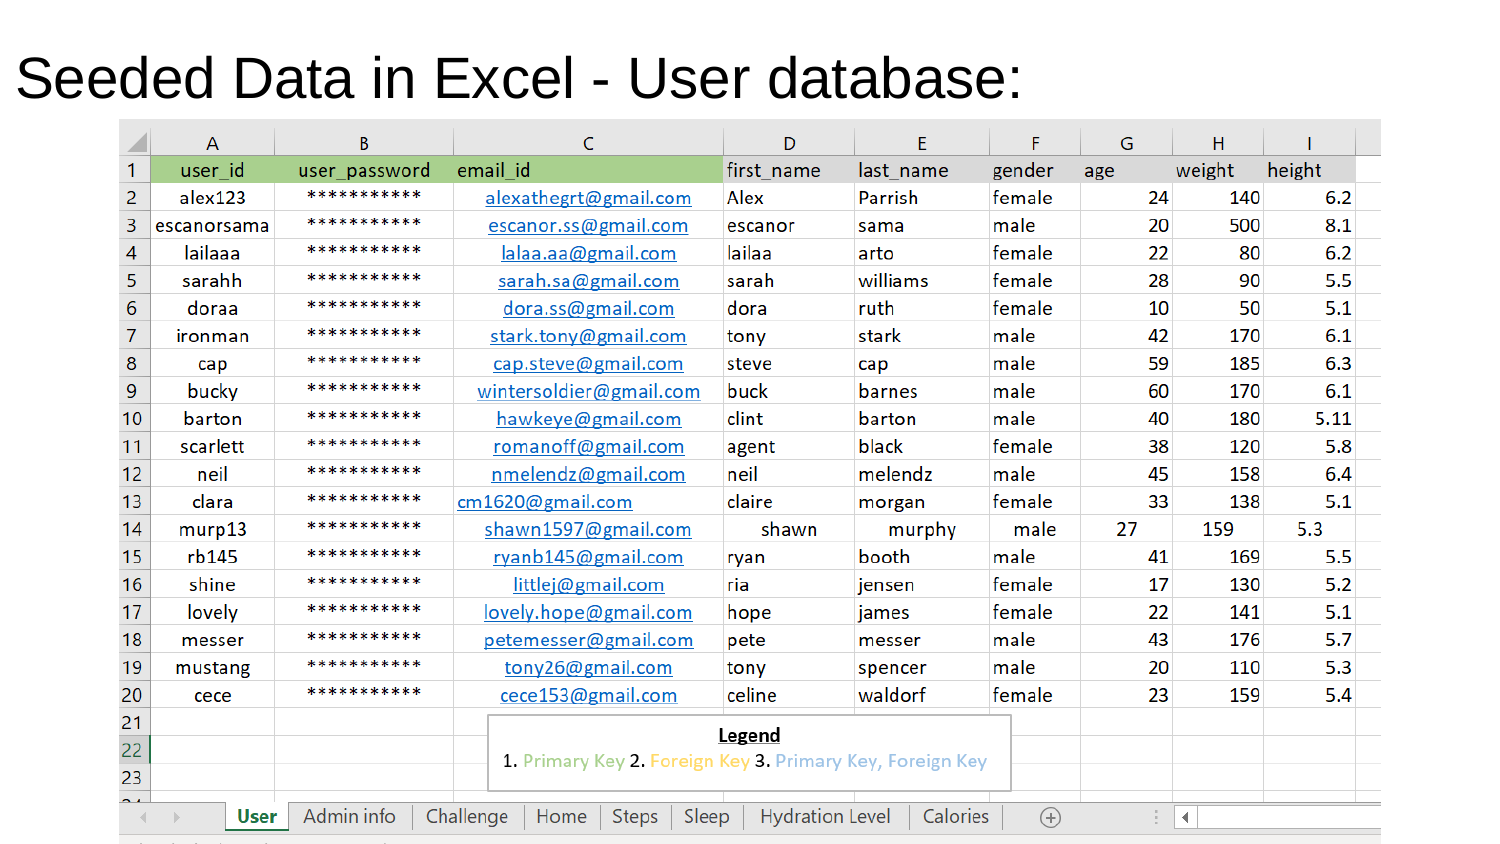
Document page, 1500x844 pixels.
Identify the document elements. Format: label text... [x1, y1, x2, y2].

picture [119, 119, 1381, 844]
title Seeded Data in Excel - User database: [0, 25, 1398, 120]
